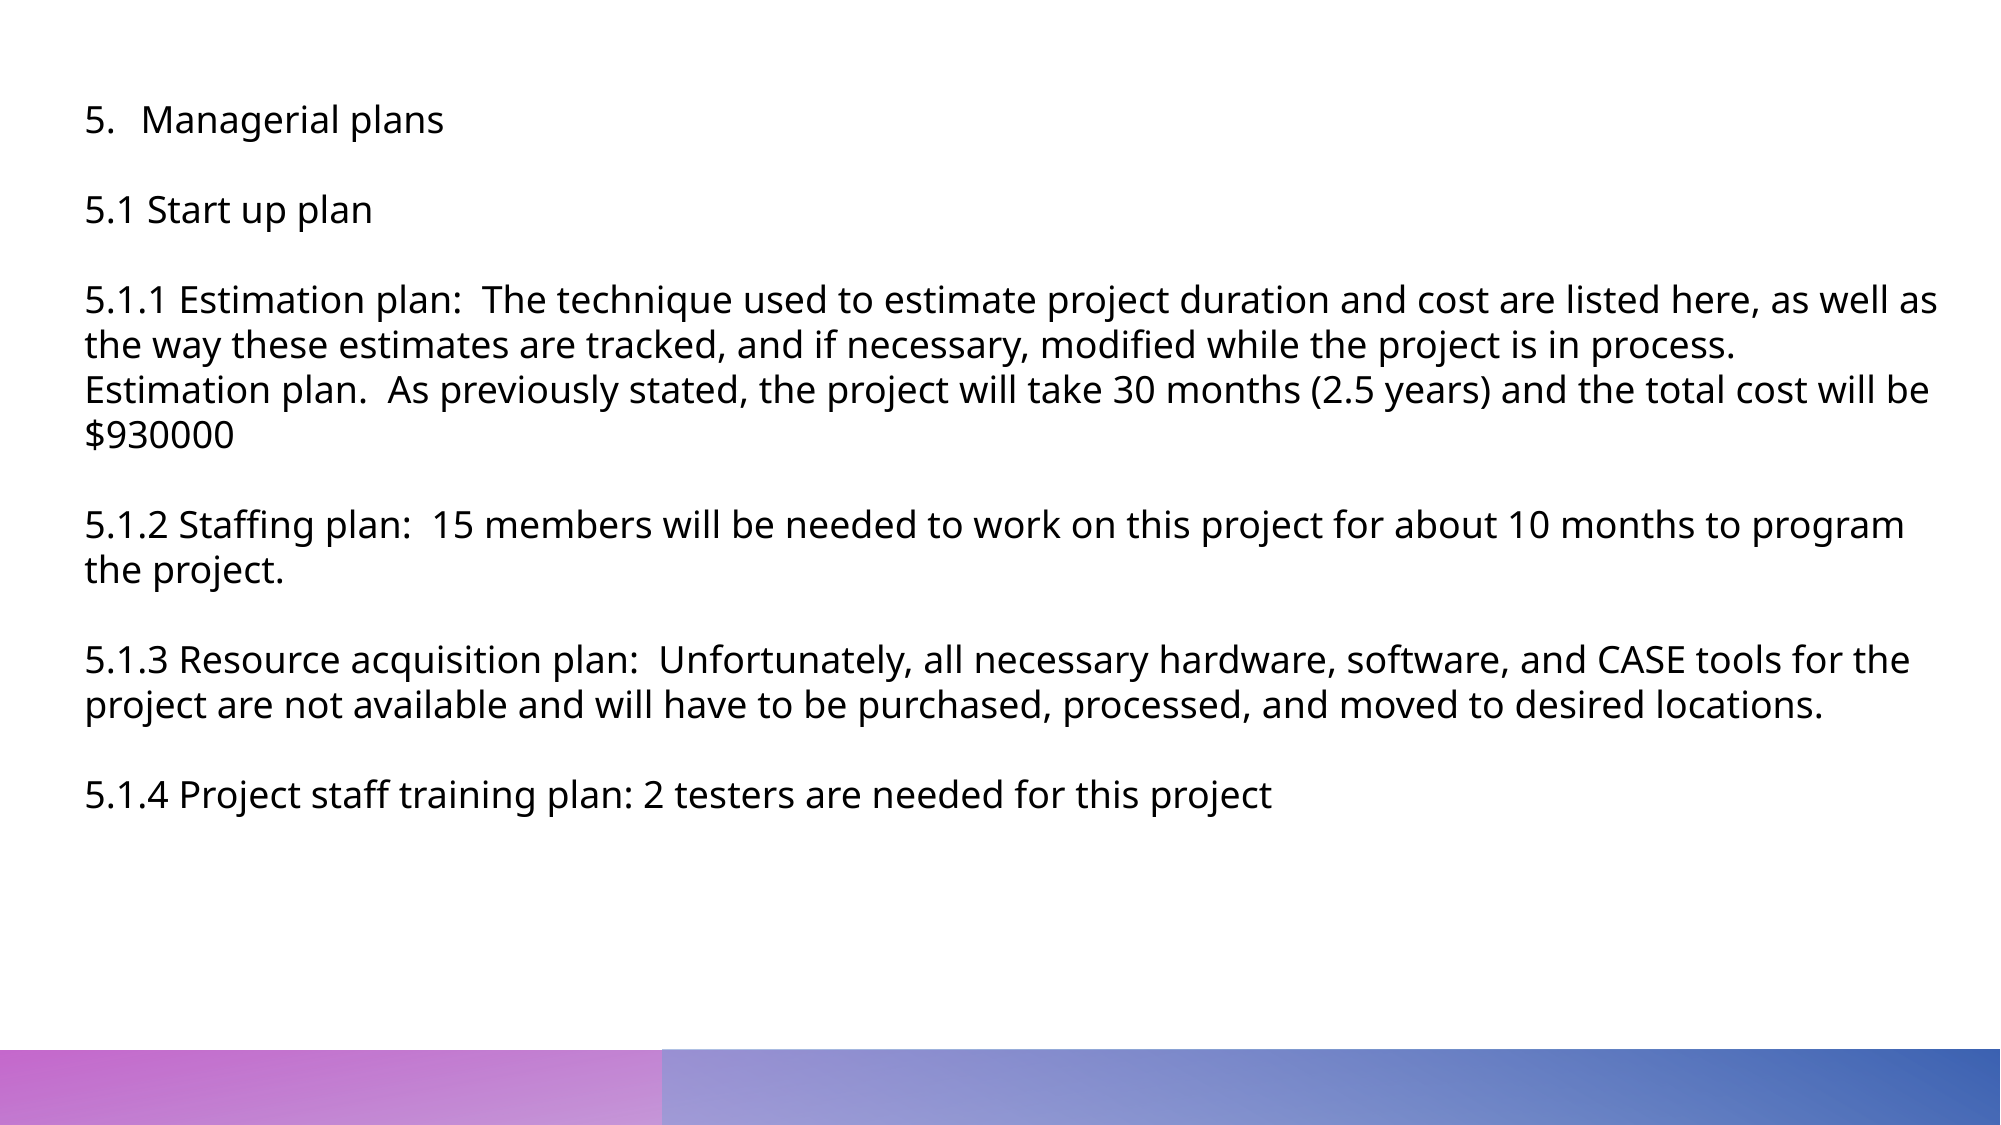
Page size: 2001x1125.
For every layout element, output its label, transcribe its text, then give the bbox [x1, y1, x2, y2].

text_box Managerial plans 5.1 Start up plan 5.1.1 Estimation plan: The technique used to estimate project duration and cost are listed here, as well as the way these estimates are tracked, and if necessary, modified while the project is in process. Estimation plan. As previously stated, the project will take 30 months (2.5 years) and the total cost will be $930000 5.1.2 Staffing plan: 15 members will be needed to work on this project for about 10 months to program the project. 5.1.3 Resource acquisition plan: Unfortunately, all necessary hardware, software, and CASE tools for the project are not available and will have to be purchased, processed, and moved to desired locations. 5.1.4 Project staff training plan: 2 testers are needed for this project [69, 88, 1961, 869]
